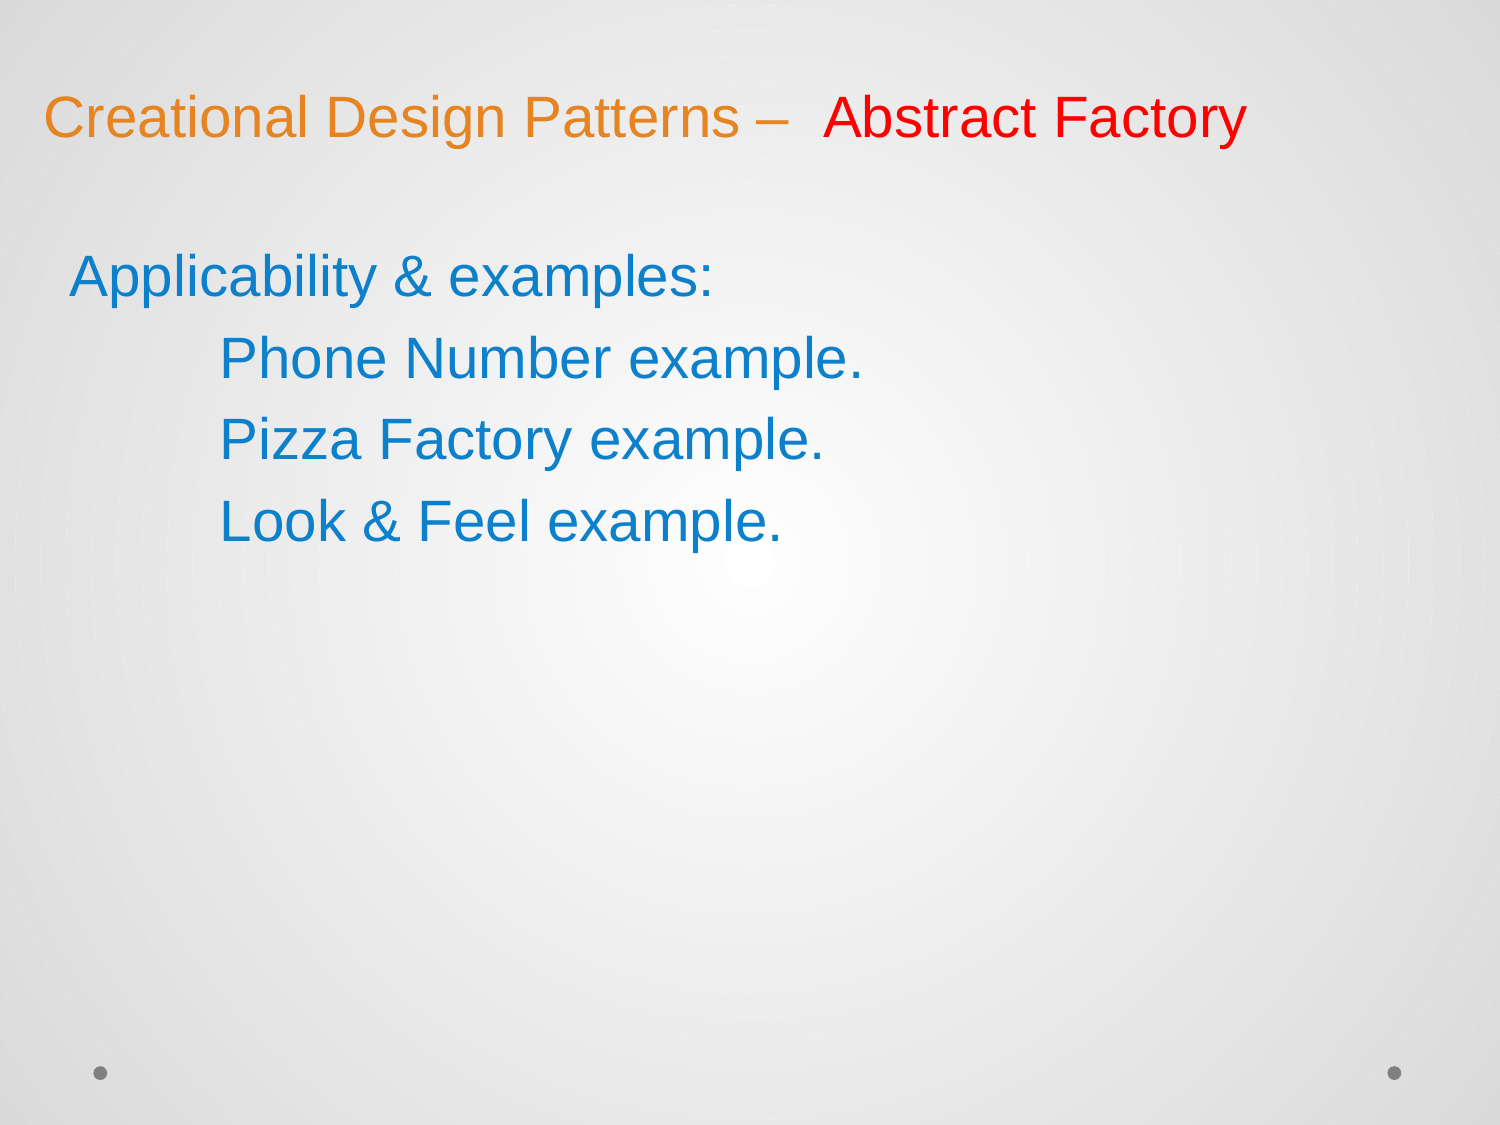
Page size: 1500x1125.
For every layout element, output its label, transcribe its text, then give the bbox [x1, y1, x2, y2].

title Creational Design Patterns – Abstract Factory [28, 63, 1451, 157]
text_box Applicability & examples: Phone Number example. Pizza Factory example. Look & Feel example. [54, 230, 1476, 801]
